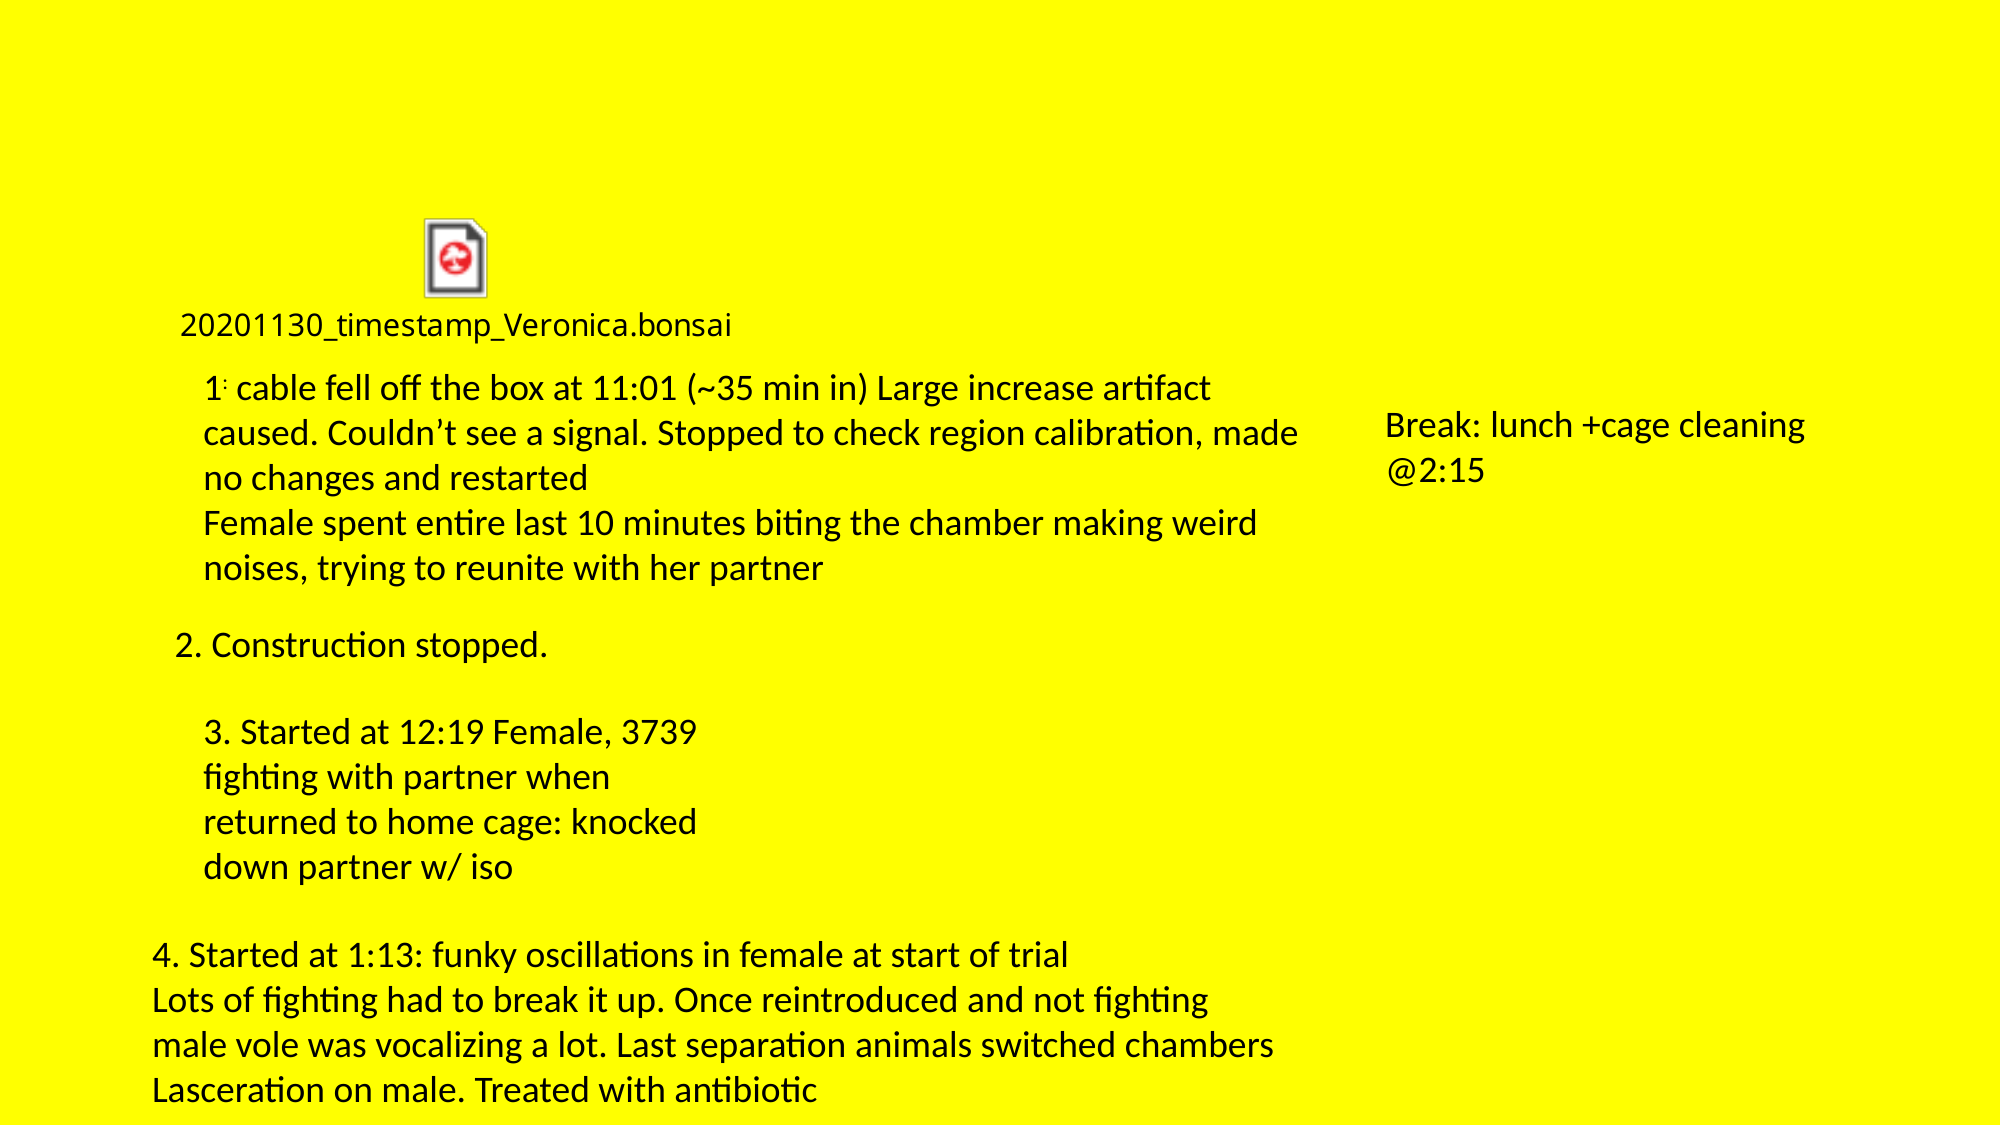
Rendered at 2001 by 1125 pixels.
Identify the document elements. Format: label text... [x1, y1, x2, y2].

text_box 4. Started at 1:13: funky oscillations in female at start of trial Lots of fighting had to break it up. Once reintroduced and not fighting male vole was vocalizing a lot. Last separation animals switched chambers Lasceration on male. Treated with antibiotic [137, 923, 1301, 1118]
text_box 1: cable fell off the box at 11:01 (~35 min in) Large increase artifact caused. Couldn’t see a signal. Stopped to check region calibration, made no changes and restarted Female spent entire last 10 minutes biting the chamber making weird noises, trying to reunite with her partner [188, 355, 1318, 596]
text_box Break: lunch +cage cleaning @2:15 [1370, 392, 1874, 498]
text_box 2. Construction stopped. [159, 612, 1347, 672]
text_box 3. Started at 12:19 Female, 3739 fighting with partner when returned to home cage: knocked down partner w/ iso [188, 699, 737, 895]
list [137, 217, 773, 356]
